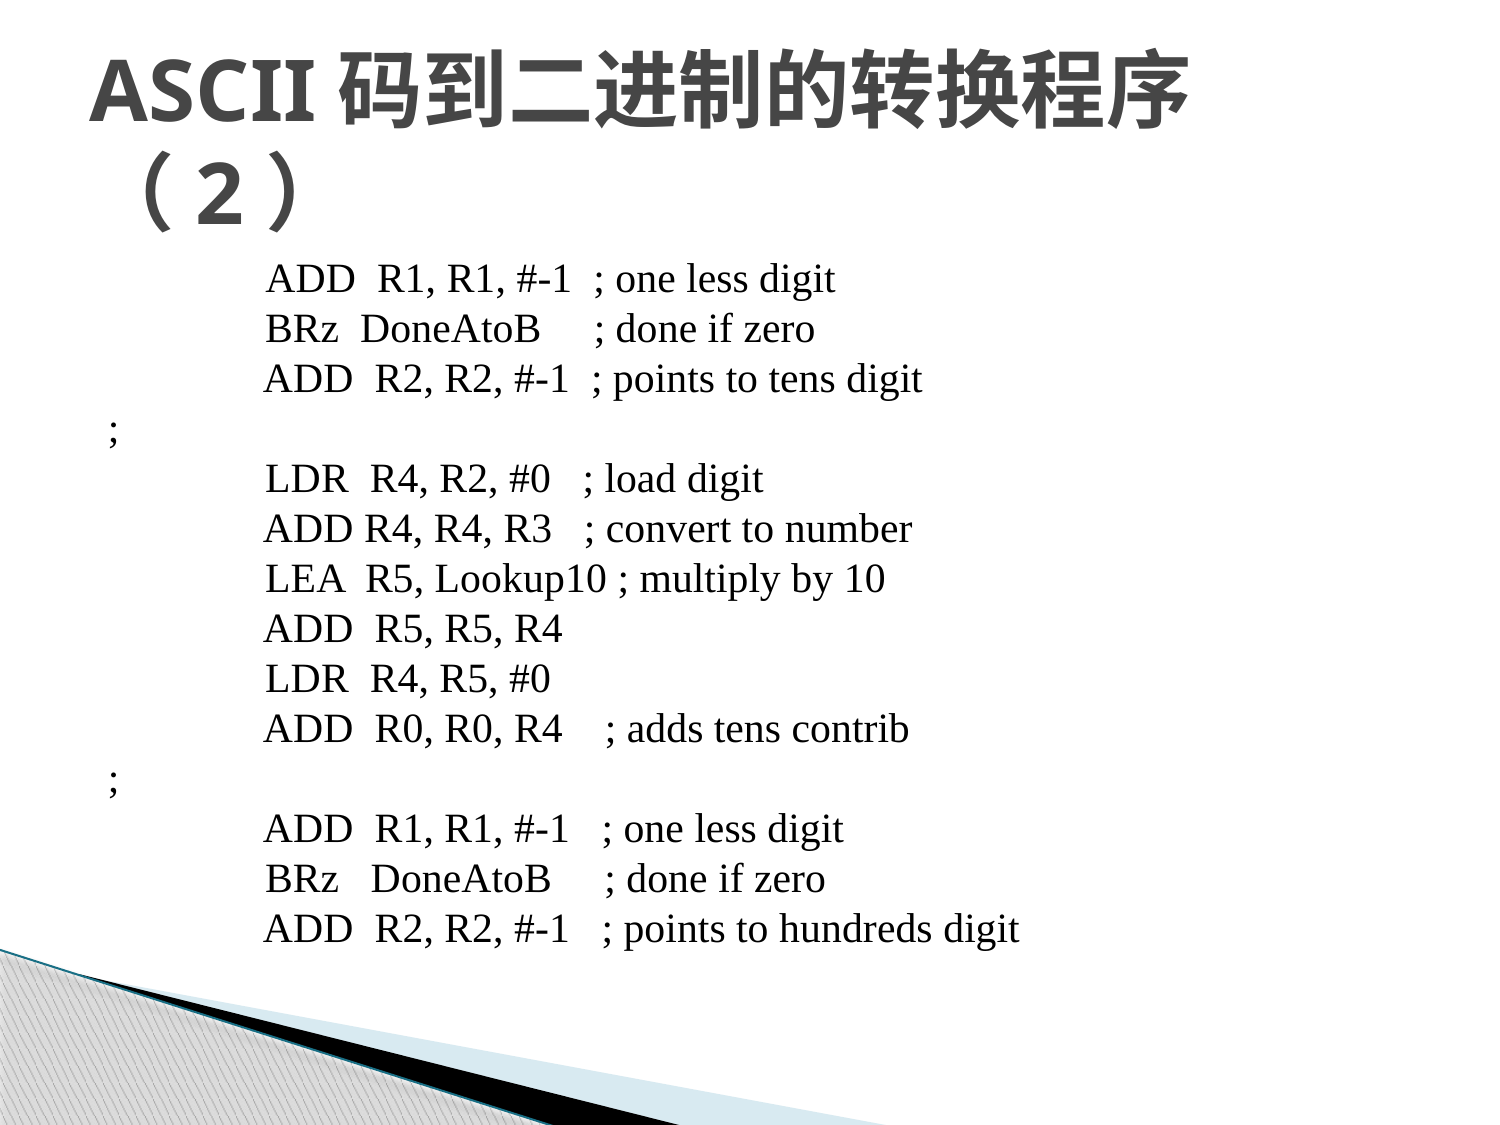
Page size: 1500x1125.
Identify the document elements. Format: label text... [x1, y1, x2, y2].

list ADD R1, R1, #-1 ; one less digit BRz DoneAtoB ; done if zero ADD R2, R2, #-1 ; points to tens digit ; LDR R4, R2, #0 ; load digit ADD R4, R4, R3 ; convert to number LEA R5, Lookup10 ; multiply by 10 ADD R5, R5, R4 LDR R4, R5, #0 ADD R0, R0, R4 ; adds tens contrib ; ADD R1, R1, #-1 ; one less digit BRz DoneAtoB ; done if zero ADD R2, R2, #-1 ; points to hundreds digit [75, 242, 1425, 986]
title ASCII码到二进制的转换程序（2） [75, 45, 1425, 233]
